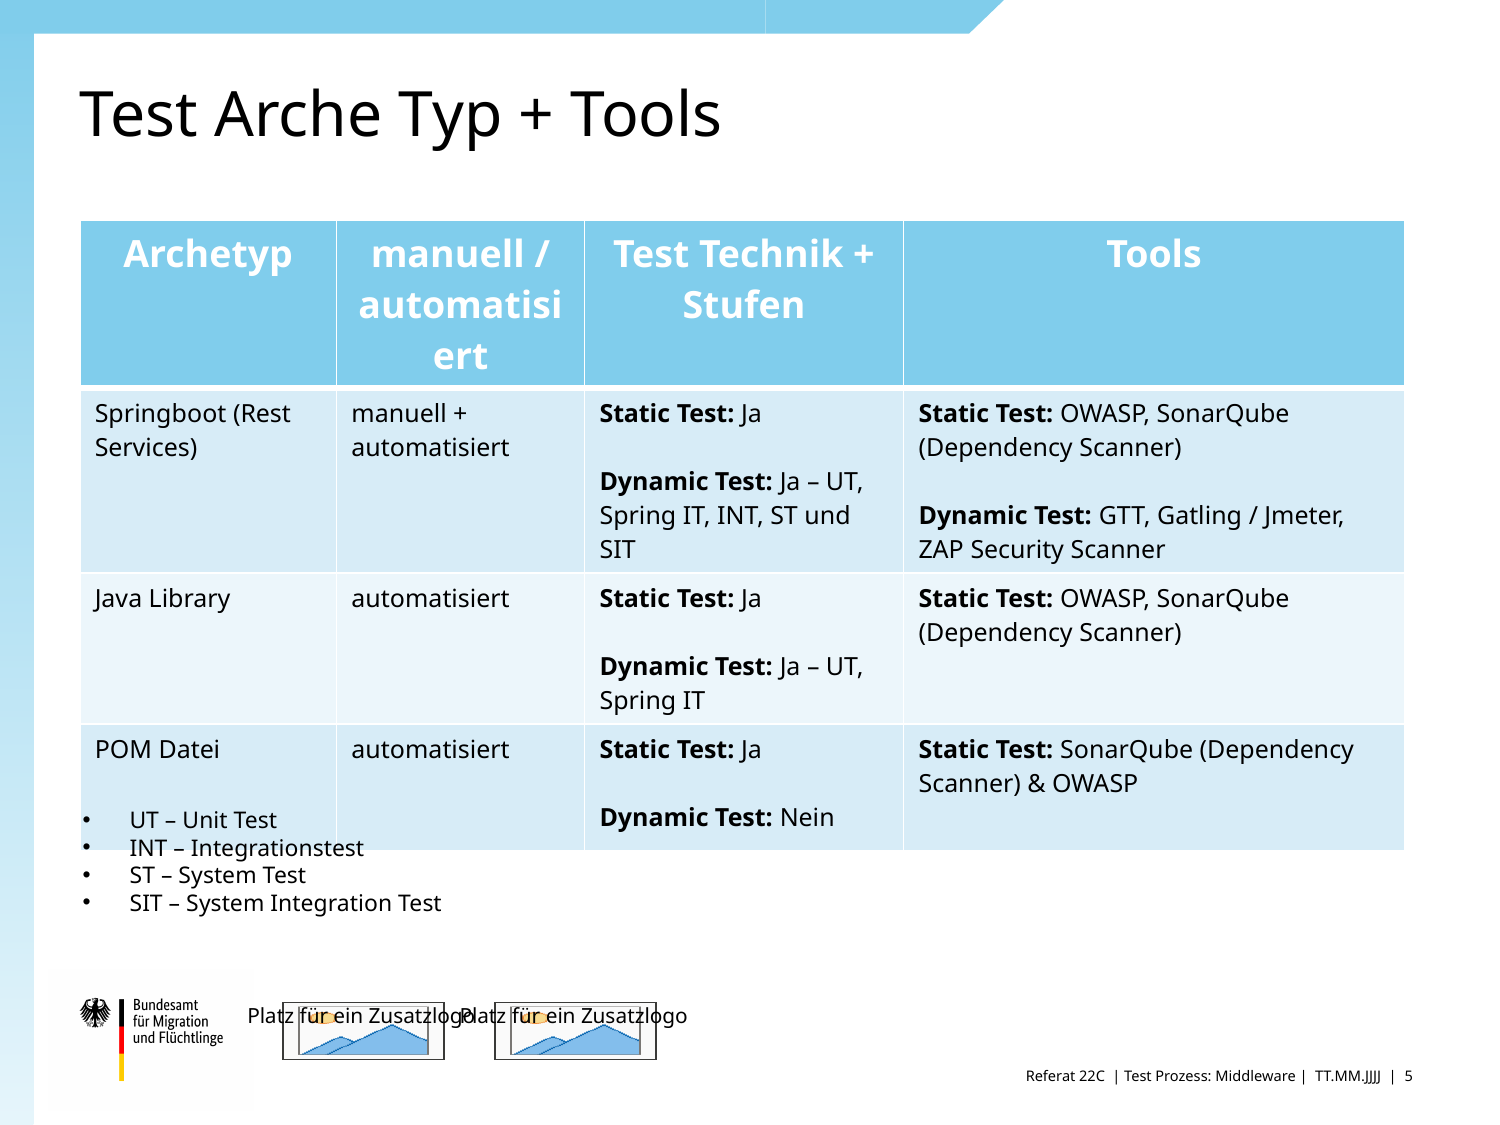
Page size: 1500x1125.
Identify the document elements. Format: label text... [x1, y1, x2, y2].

table_cell Static Test: OWASP, SonarQube (Dependency Scanner) [904, 574, 1404, 723]
table_cell automatisiert [337, 574, 584, 723]
table_header Test Technik + Stufen [585, 221, 903, 385]
title Test Arche Typ + Tools [79, 76, 1421, 161]
text_box UT – Unit Test INT – Integrationstest ST – System Test SIT – System Integration Test [82, 805, 488, 916]
picture [277, 999, 451, 1063]
table_cell POM Datei [81, 725, 336, 850]
table_cell Springboot (Rest Services) [81, 391, 336, 572]
table_cell Static Test: Ja Dynamic Test: Ja – UT, Spring IT, INT, ST und SIT [585, 391, 903, 572]
table_cell automatisiert [337, 725, 584, 850]
table_header Archetyp [81, 221, 336, 385]
picture [48, 969, 254, 1111]
table_header Tools [904, 221, 1404, 385]
table_header manuell / automatisiert [337, 221, 584, 385]
footer Referat 22C | Test Prozess: Middleware | TT.MM.JJJJ | [277, 1067, 1397, 1085]
table_cell Static Test: Ja Dynamic Test: Ja – UT, Spring IT [585, 574, 903, 723]
picture [489, 999, 663, 1063]
table_cell Static Test: SonarQube (Dependency Scanner) & OWASP [904, 725, 1404, 850]
table_cell Static Test: OWASP, SonarQube (Dependency Scanner) Dynamic Test: GTT, Gatling / Jmeter, ZAP Security Scanner [904, 391, 1404, 572]
table_cell Static Test: Ja Dynamic Test: Nein [585, 725, 903, 850]
table_cell manuell + automatisiert [337, 391, 584, 572]
table_cell Java Library [81, 574, 336, 723]
text_box 5 [1404, 1067, 1436, 1085]
